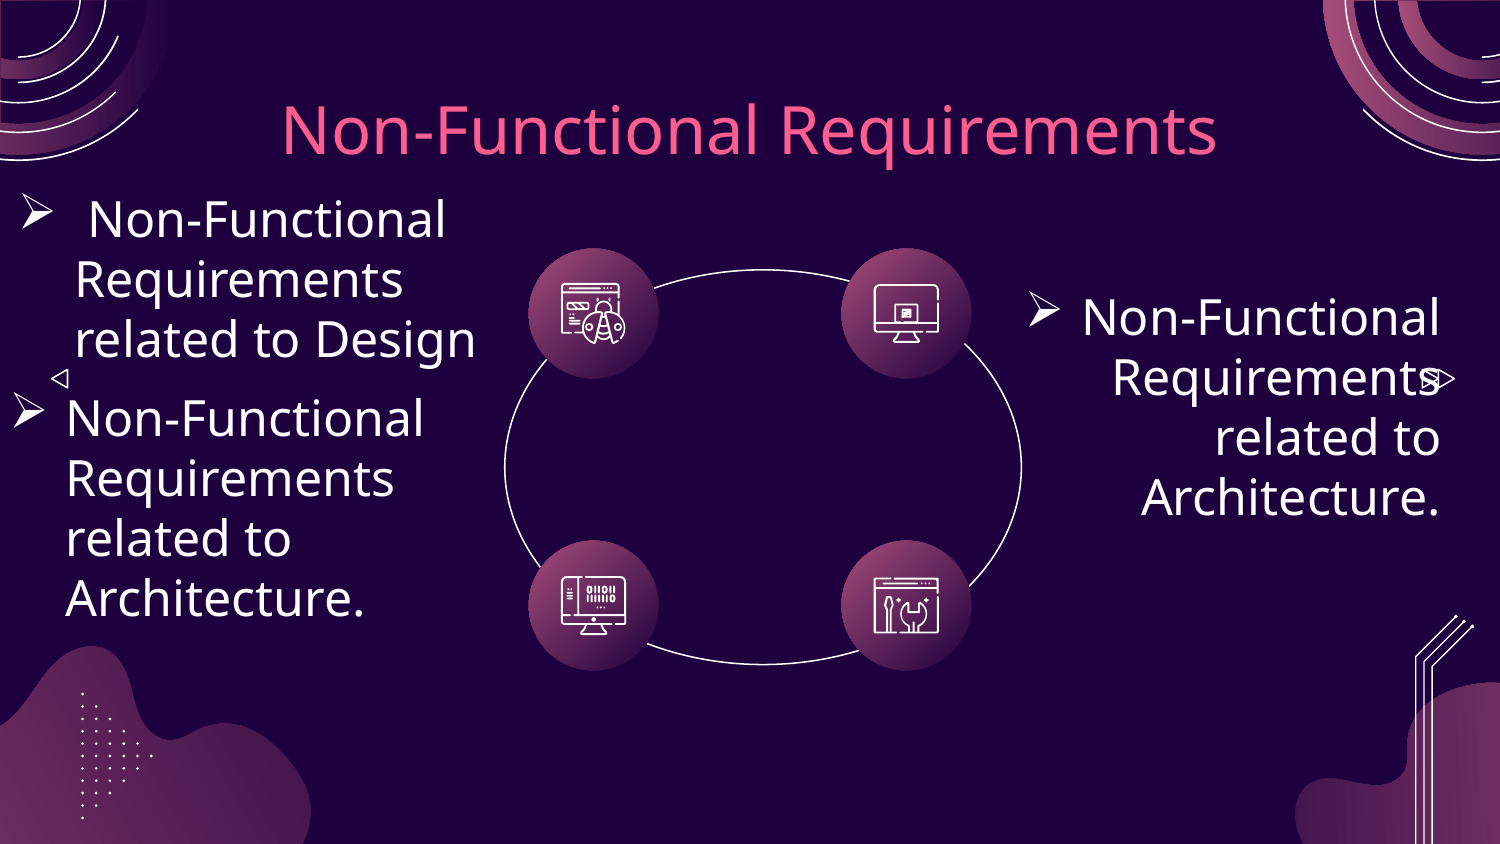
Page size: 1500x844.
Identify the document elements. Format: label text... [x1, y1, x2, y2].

text_box [528, 540, 659, 671]
text_box [841, 540, 972, 671]
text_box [873, 577, 940, 634]
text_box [873, 283, 940, 343]
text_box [560, 282, 627, 345]
text_box [841, 248, 972, 379]
title Non-Functional Requirements related to Design [2, 275, 516, 383]
text_box [504, 269, 1022, 665]
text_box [560, 575, 627, 636]
text_box [528, 248, 659, 379]
title Non-Functional Requirements related to Architecture. [0, 575, 512, 642]
text_box Non-Functional Requirements related to Architecture. [987, 474, 1457, 541]
title Non-Functional Requirements [118, 72, 1382, 167]
